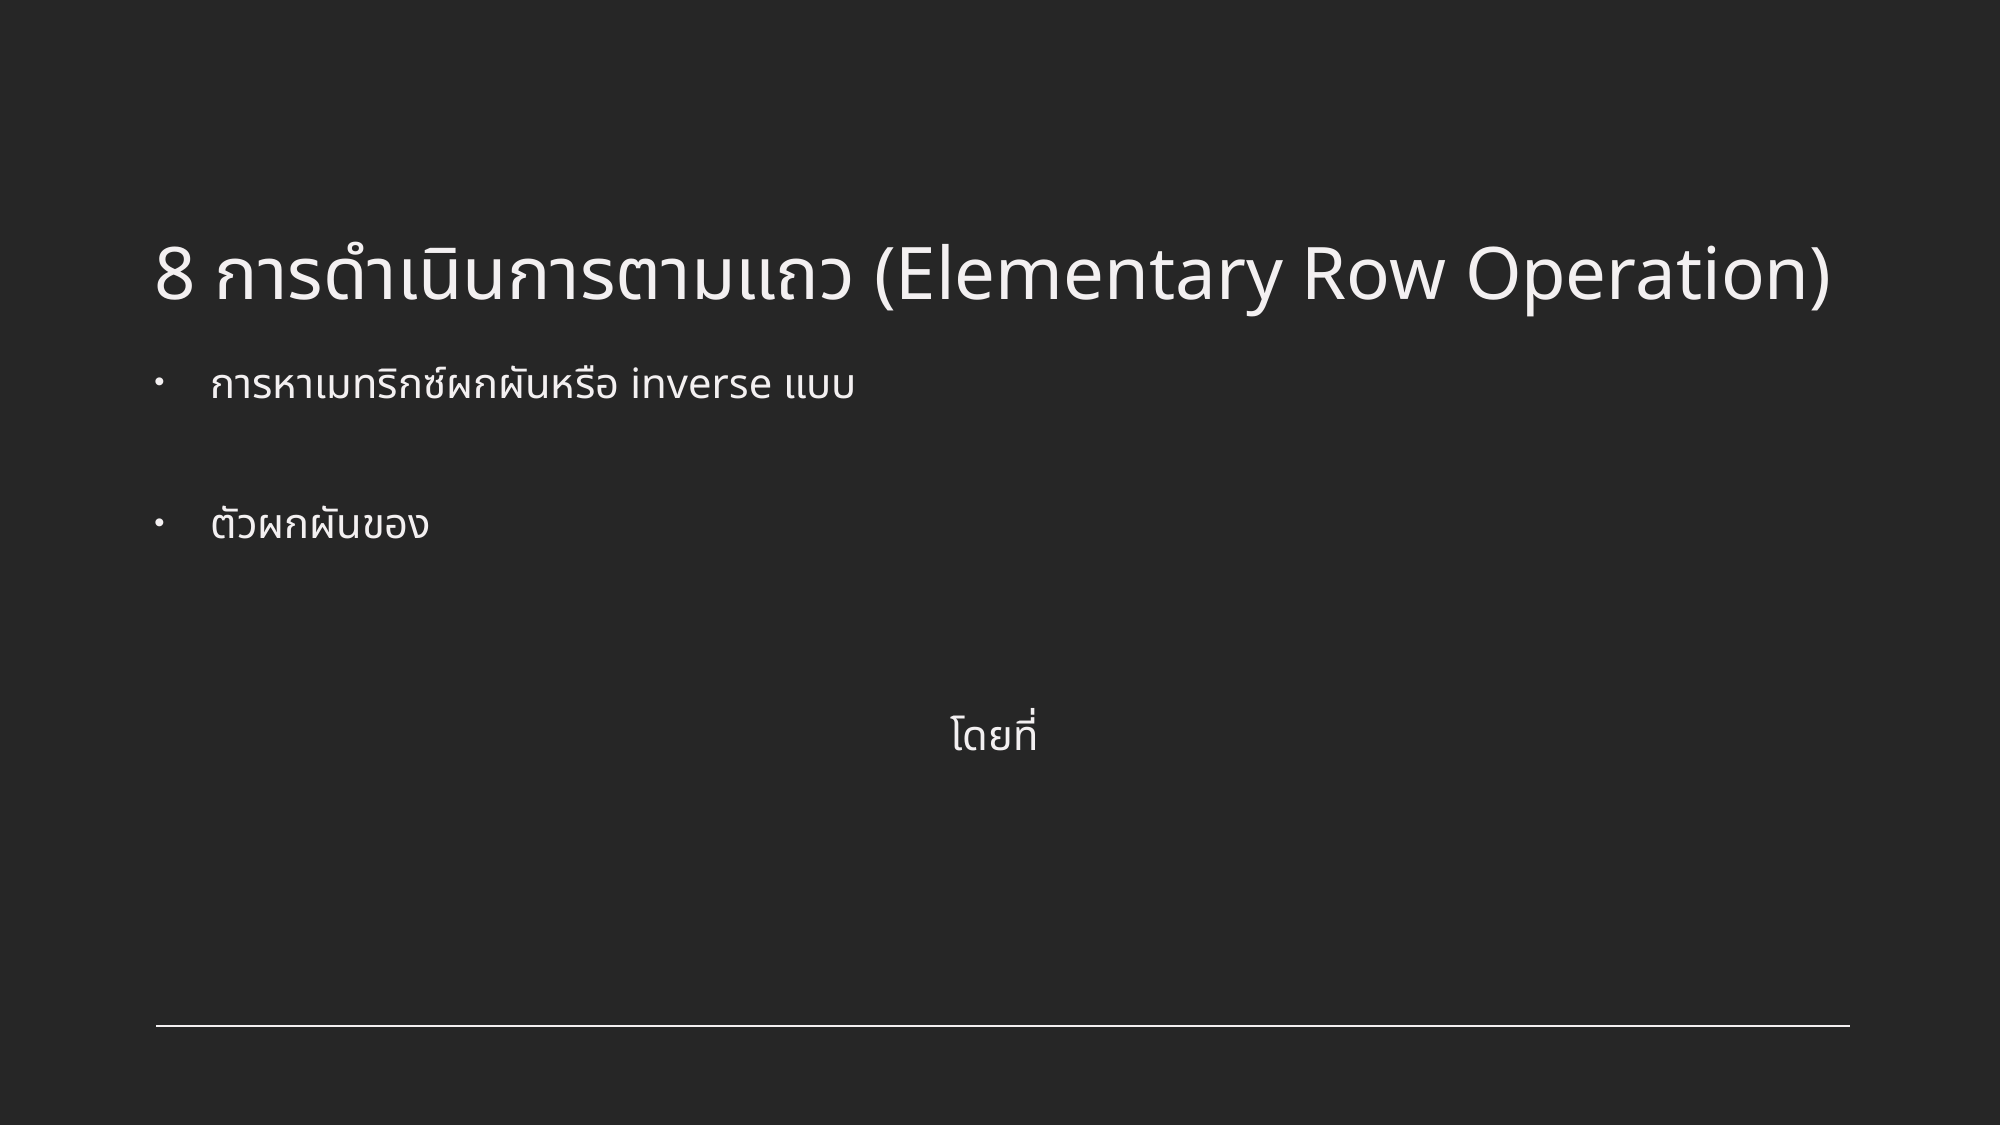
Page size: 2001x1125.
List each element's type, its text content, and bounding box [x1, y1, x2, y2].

title 8 การดำเนินการตามแถว (Elementary Row Operation) [139, 143, 1850, 322]
